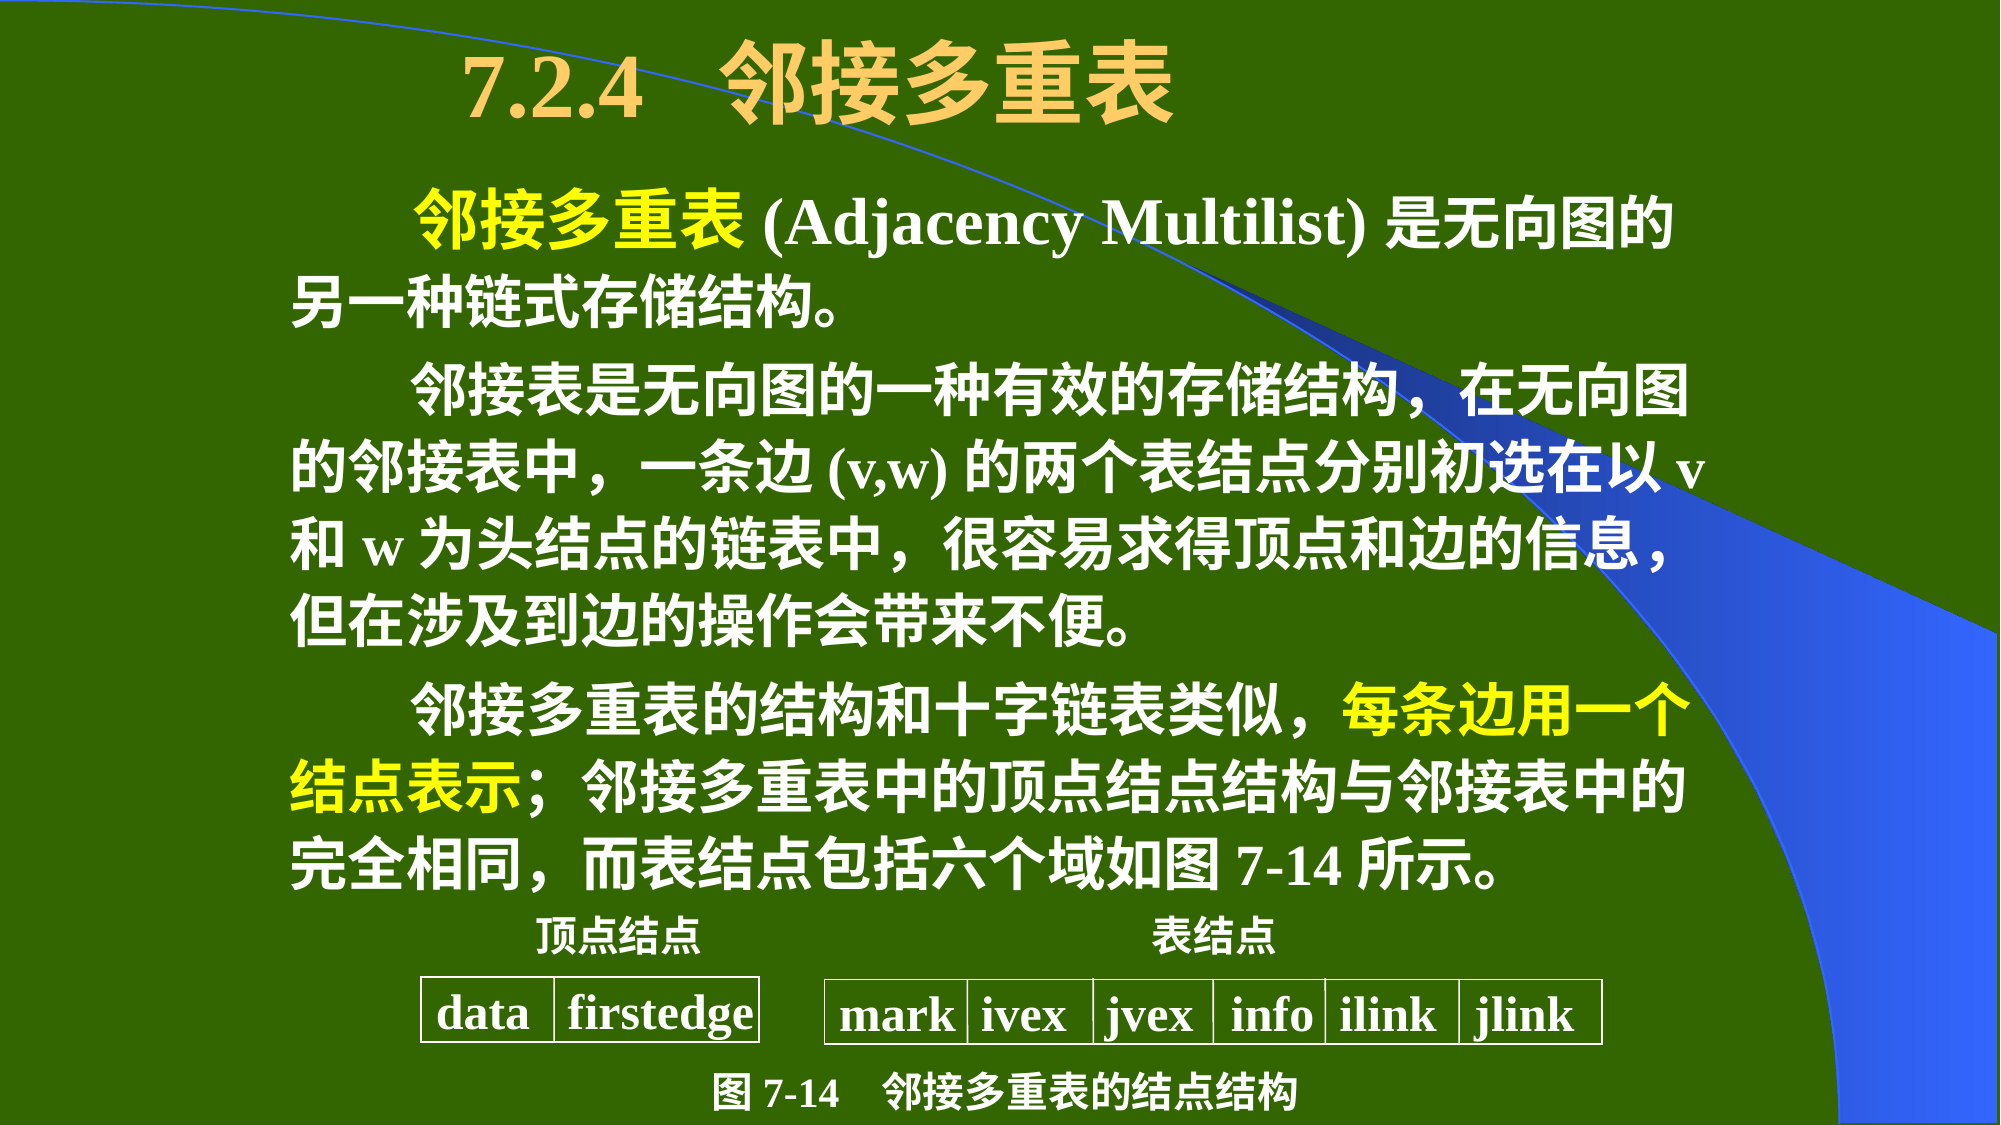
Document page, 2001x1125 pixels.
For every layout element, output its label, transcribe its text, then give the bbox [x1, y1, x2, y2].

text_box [421, 905, 1603, 1118]
title 7.2.4 邻接多重表 [362, 24, 1276, 138]
list 邻接多重表(Adjacency Multilist)是无向图的另一种链式存储结构。 邻接表是无向图的一种有效的存储结构，在无向图的邻接表中，一条边(v,w)的两个表结点分别初选在以v和w为头结点的链表中，很容易求得顶点和边的信息，但在涉及到边的操作会带来不便。 邻接多重表的结构和十字链表类似，每条边用一个结点表示；邻接多重表中的顶点结点结构与邻接表中的完全相同，而表结点包括六个域如图7-14所示。 [274, 162, 1726, 906]
